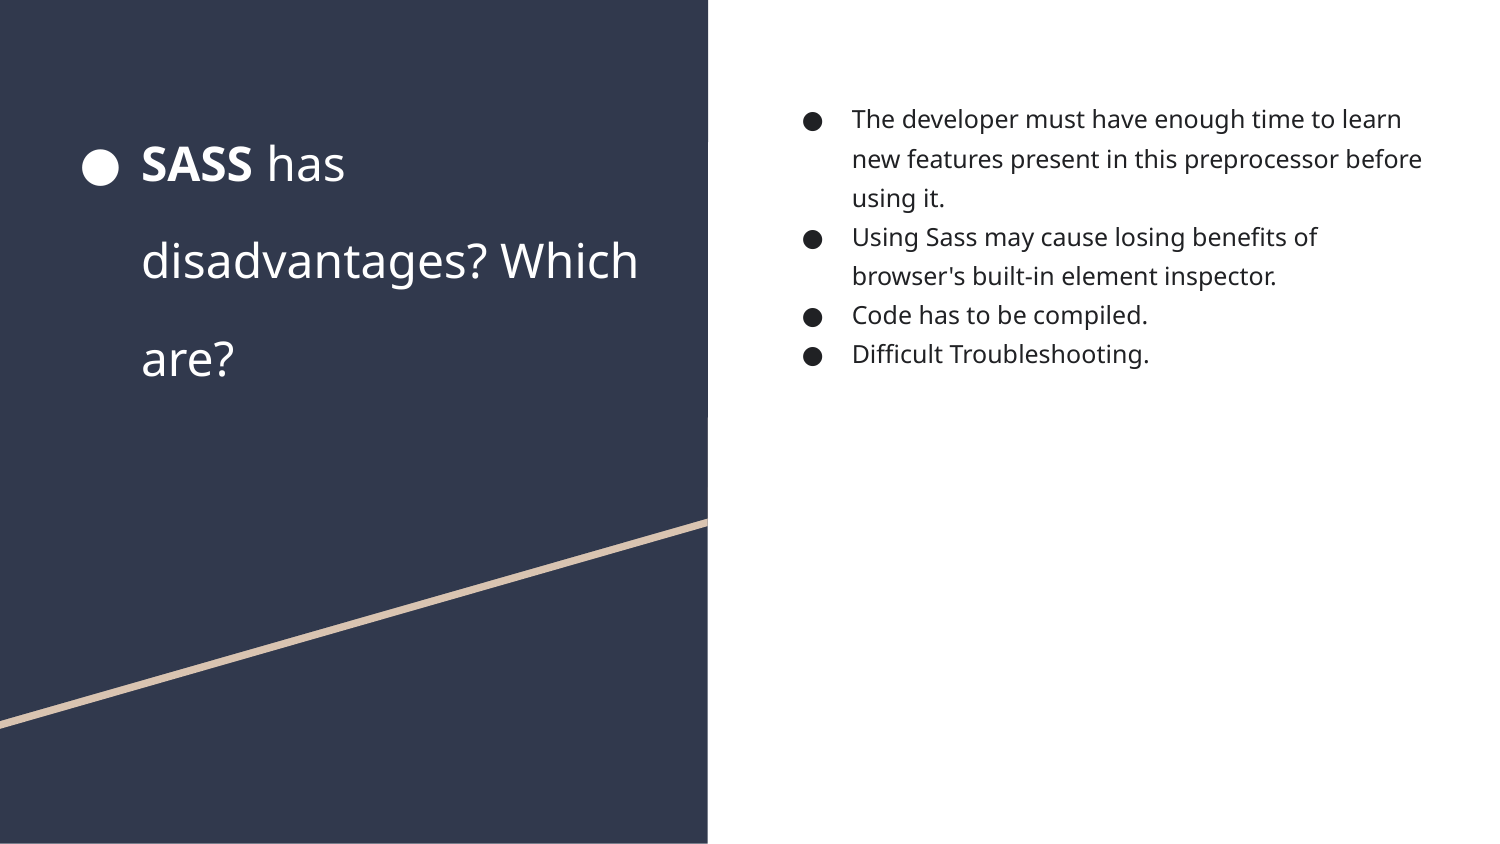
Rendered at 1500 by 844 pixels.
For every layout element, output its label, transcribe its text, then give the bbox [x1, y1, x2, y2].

list The developer must have enough time to learn new features present in this preprocessor before using it. Using Sass may cause losing benefits of browser's built-in element inspector. Code has to be compiled. Difficult Troubleshooting. [761, 82, 1446, 755]
title SASS has disadvantages? Which are? [51, 82, 660, 494]
